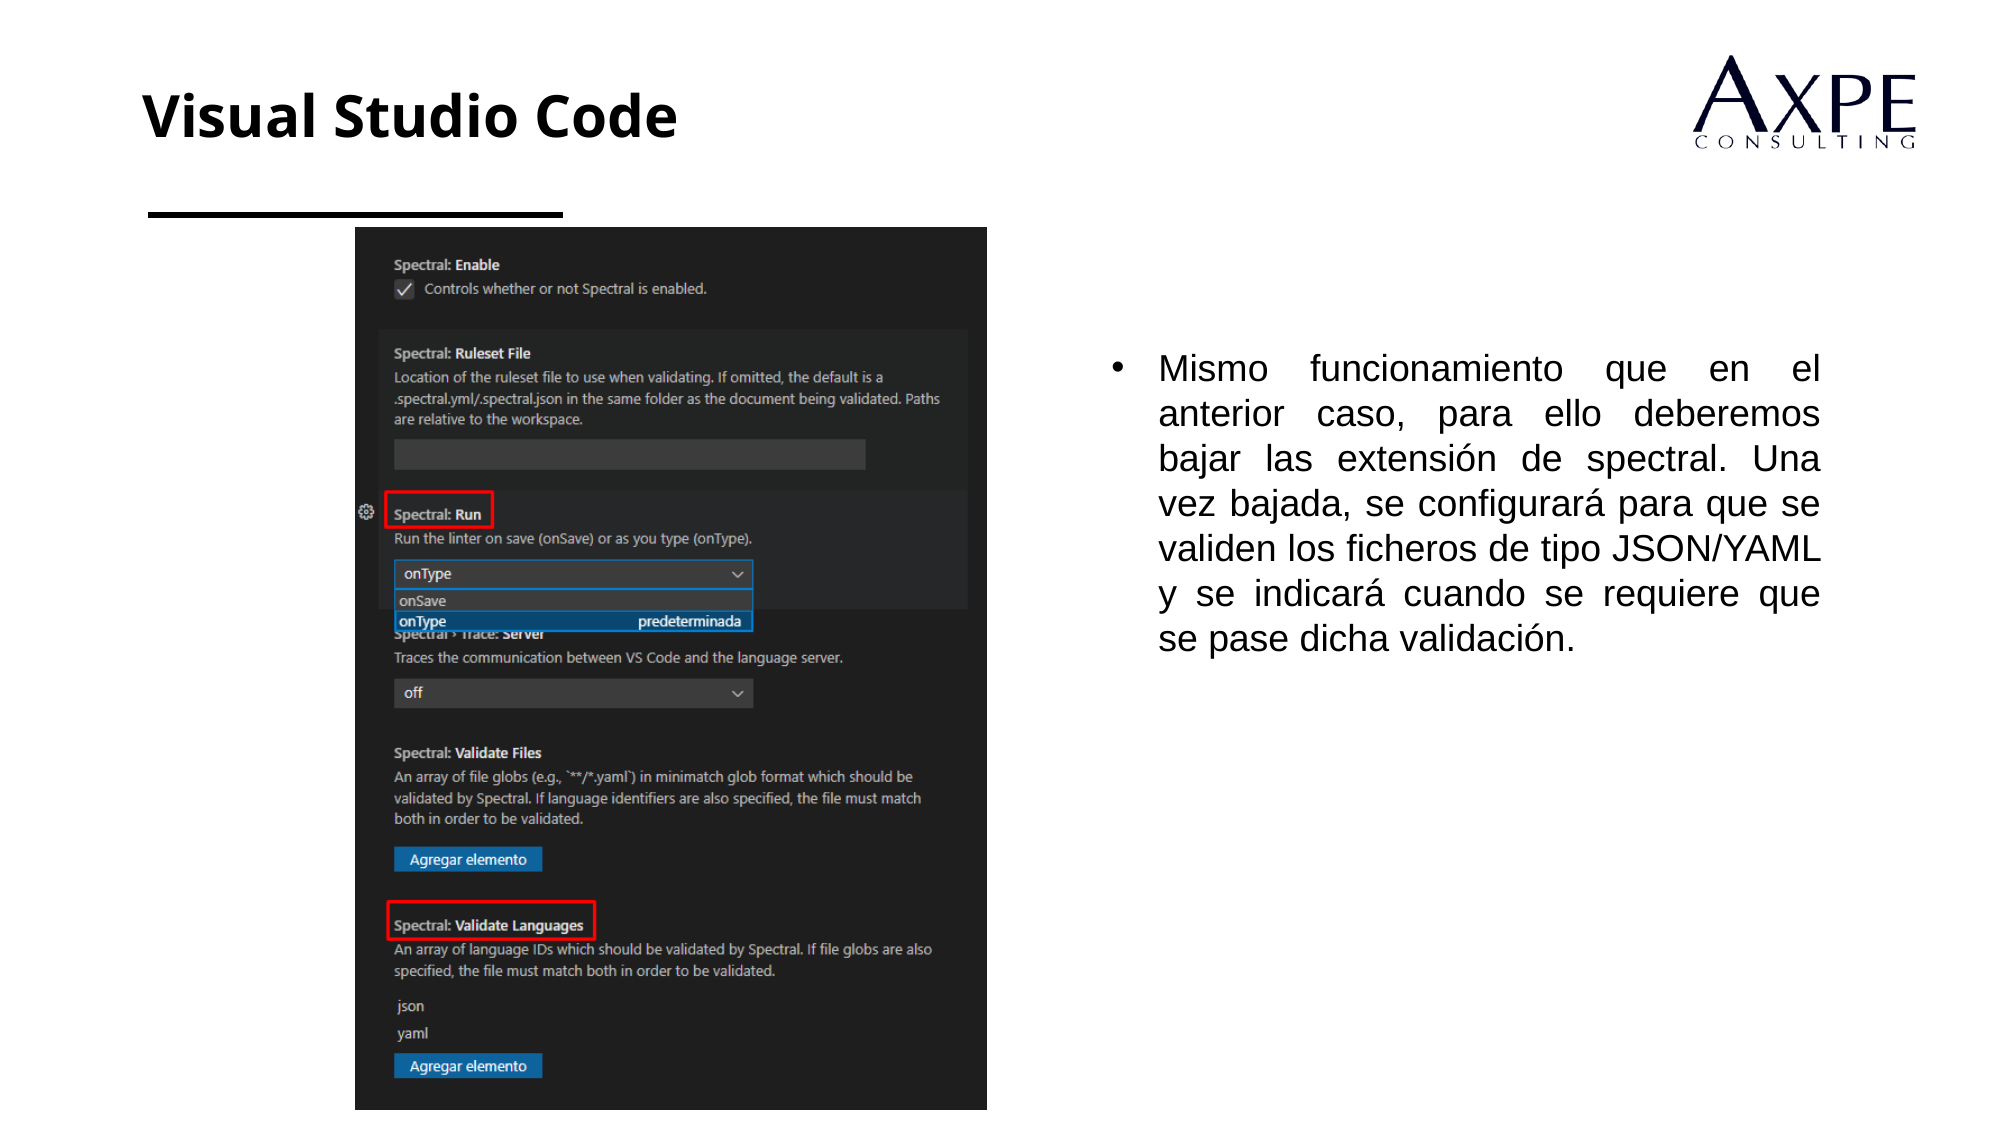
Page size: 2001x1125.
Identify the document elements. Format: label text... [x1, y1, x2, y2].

picture [1677, 53, 1931, 151]
picture [354, 227, 988, 1110]
text_box Visual Studio Code [122, 49, 1436, 169]
text_box Mismo funcionamiento que en el anterior caso, para ello deberemos bajar las extensión de spectral. Una vez bajada, se configurará para que se validen los ficheros de tipo JSON/YAML y se indicará cuando se requiere que se pase dicha validación. [1091, 334, 1841, 793]
